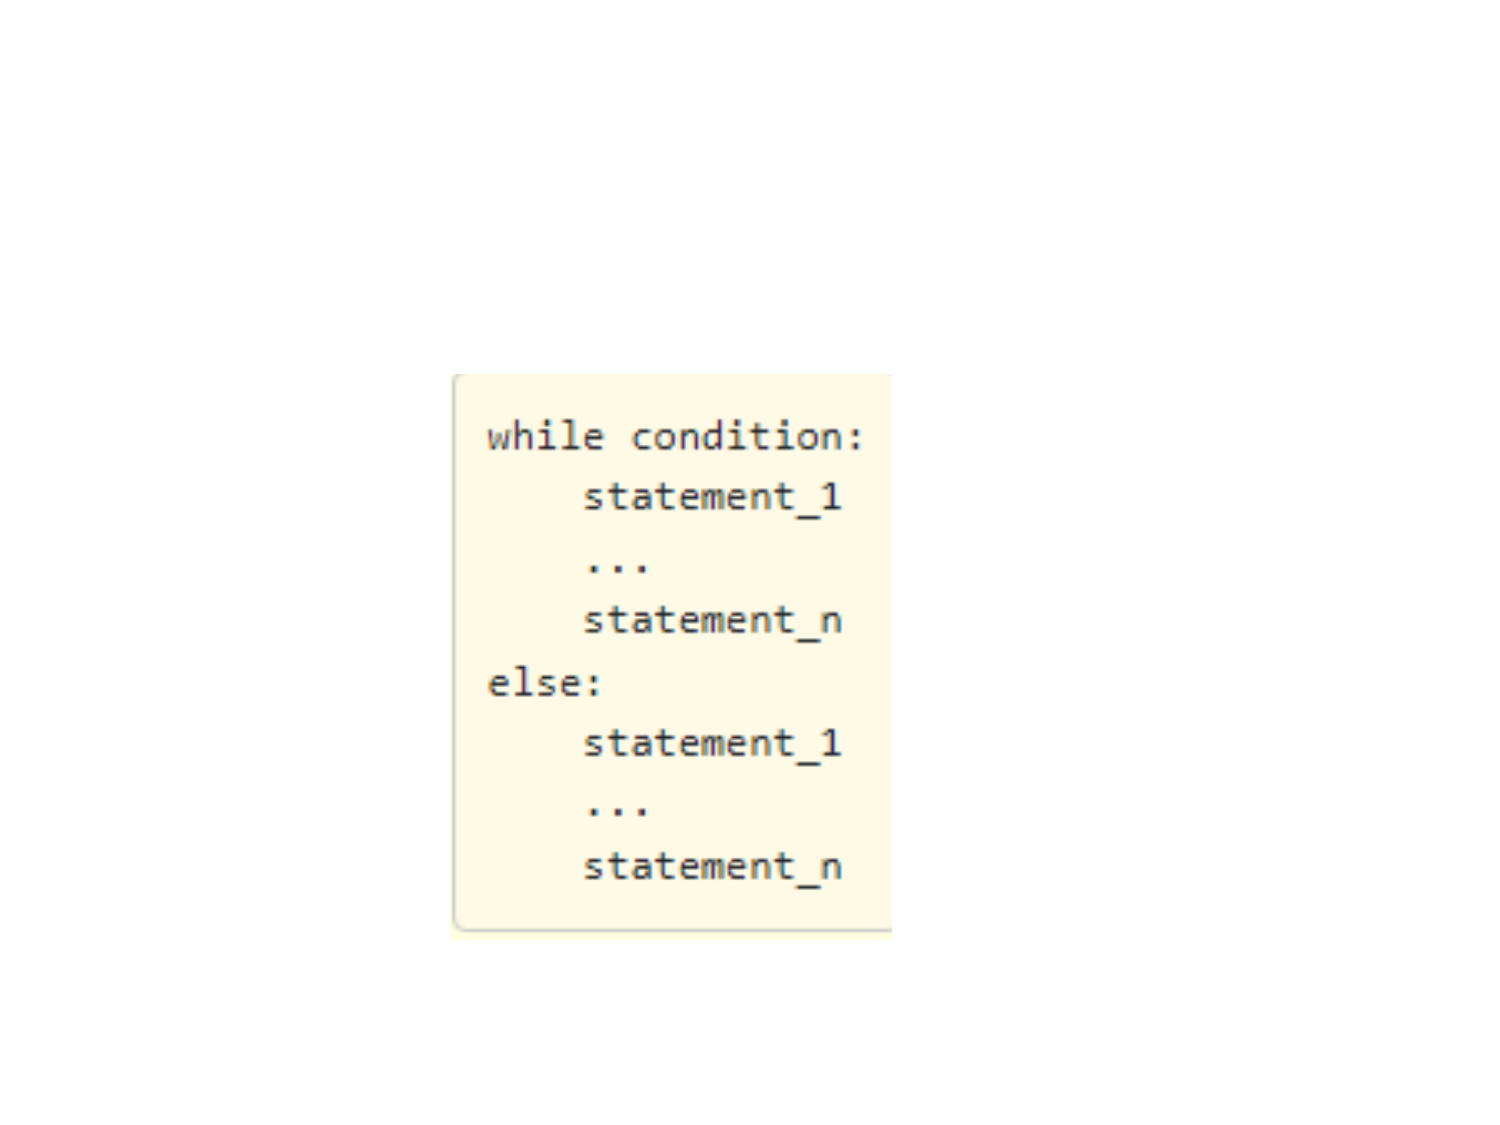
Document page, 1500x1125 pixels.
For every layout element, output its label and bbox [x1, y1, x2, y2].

list [449, 374, 892, 940]
